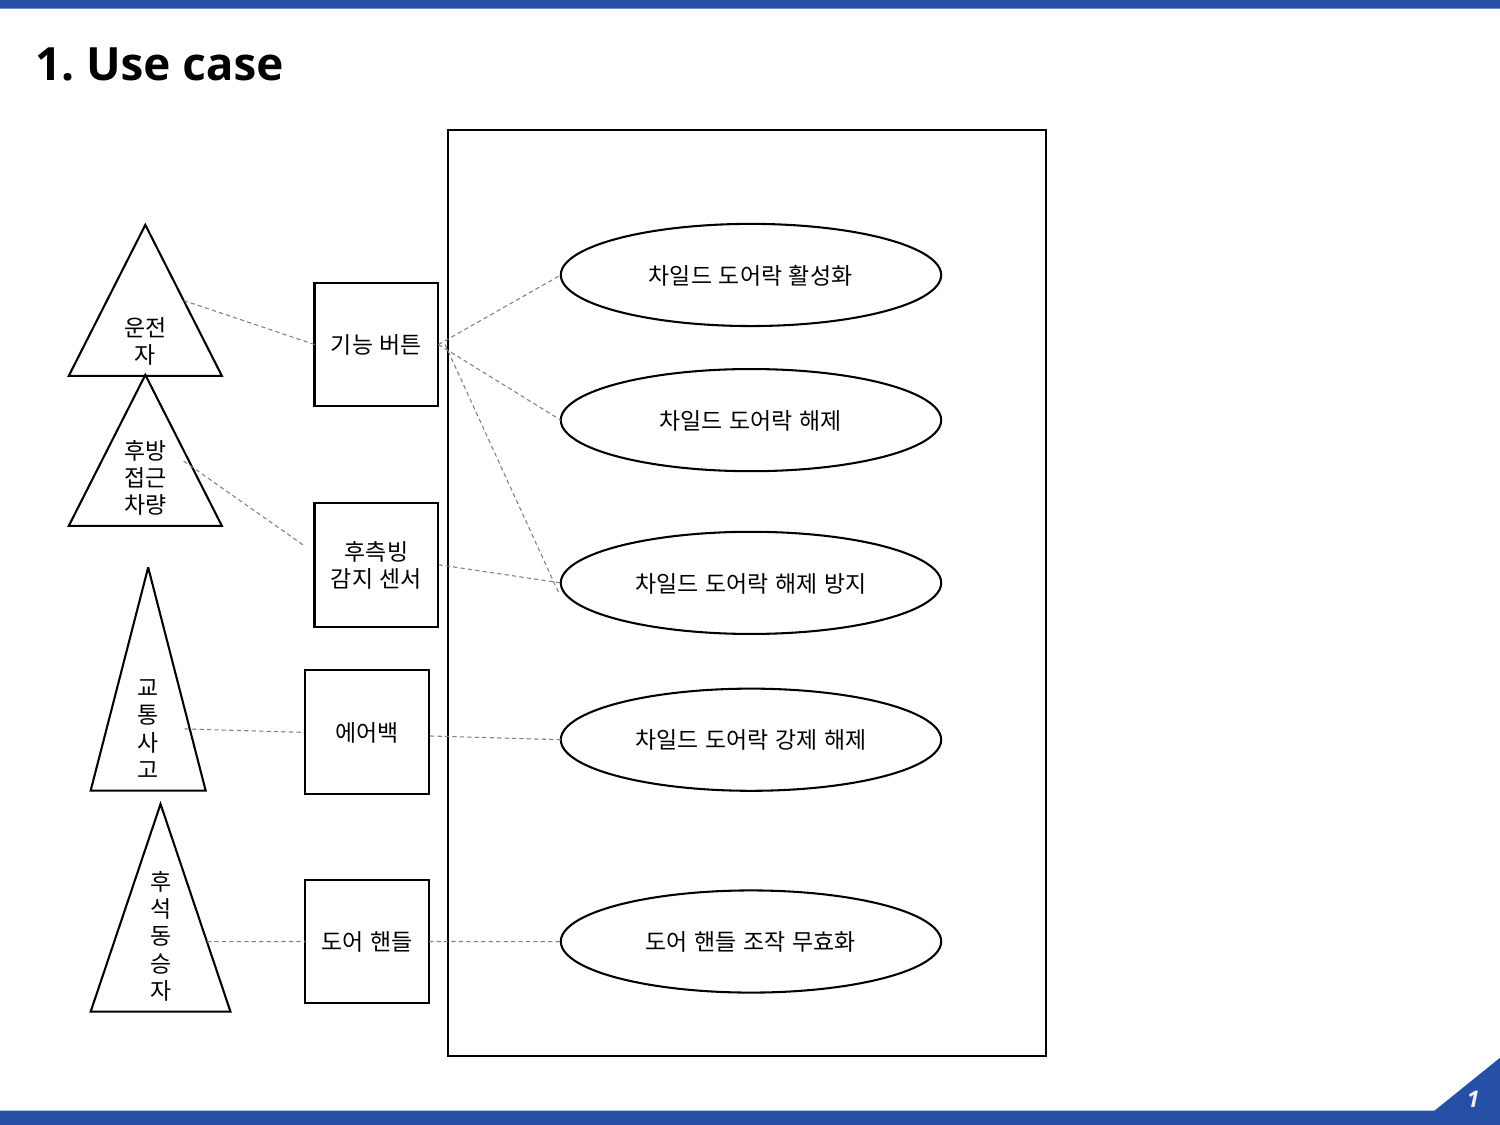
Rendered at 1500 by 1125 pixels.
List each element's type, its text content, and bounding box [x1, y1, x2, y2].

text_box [183, 300, 315, 345]
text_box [438, 274, 561, 344]
text_box 에어백 [304, 740, 430, 795]
text_box 후측빙 감지 센서 [313, 502, 439, 628]
text_box 차일드 도어락 활성화 [559, 222, 943, 328]
text_box 후석 동승자 [89, 800, 232, 1013]
text_box 차일드 도어락 해제 [559, 368, 943, 473]
text_box 교통사고 [89, 567, 208, 792]
text_box 차일드 도어락 강제 해제 [559, 687, 943, 792]
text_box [438, 344, 445, 421]
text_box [438, 564, 445, 583]
title 1. Use case [20, 31, 1441, 101]
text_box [183, 461, 306, 547]
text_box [445, 344, 559, 593]
text_box 기능 버튼 [313, 282, 438, 407]
text_box [447, 129, 1047, 1057]
text_box 후방 접근 차량 [67, 372, 191, 527]
text_box 도어 핸들 [304, 879, 430, 1004]
text_box 운전자 [67, 222, 224, 377]
text_box 에어백 [304, 669, 430, 728]
text_box 도어 핸들 조작 무효화 [559, 889, 943, 994]
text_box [183, 728, 561, 740]
text_box 차일드 도어락 해제 방지 [559, 530, 943, 635]
